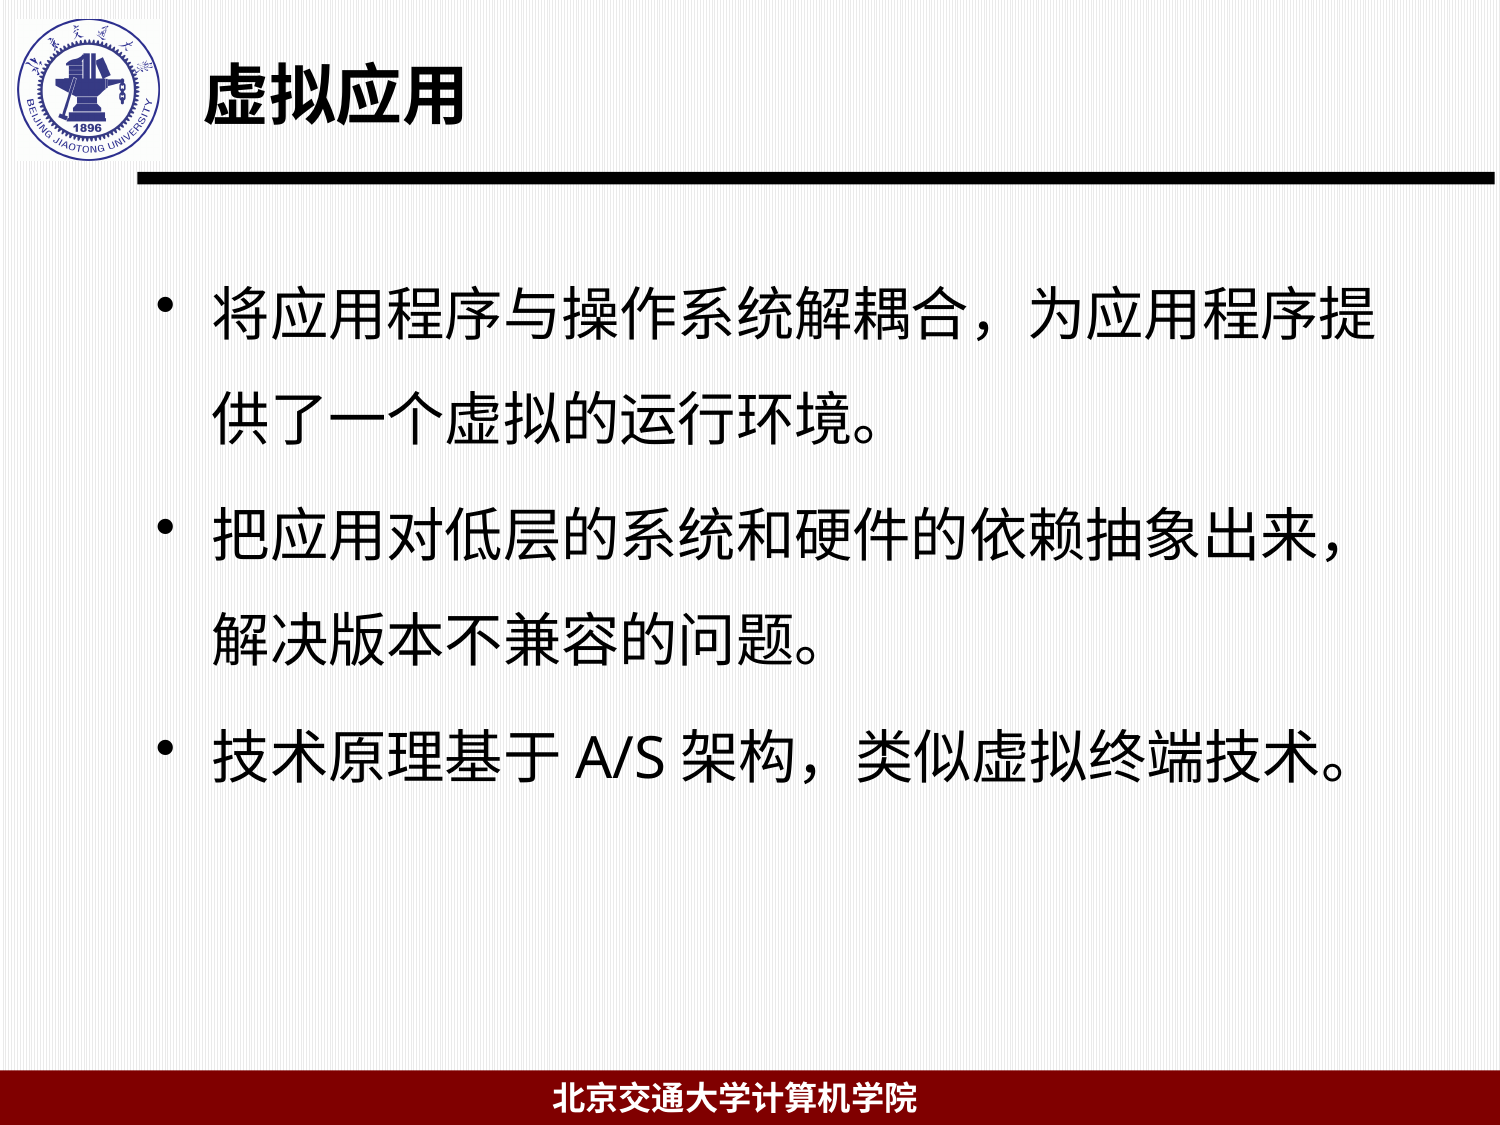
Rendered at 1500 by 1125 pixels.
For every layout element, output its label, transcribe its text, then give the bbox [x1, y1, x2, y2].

title 虚拟应用 [187, 45, 1425, 233]
picture [17, 19, 160, 161]
list 将应用程序与操作系统解耦合，为应用程序提供了一个虚拟的运行环境。 把应用对低层的系统和硬件的依赖抽象出来，解决版本不兼容的问题。 技术原理基于A/S架构，类似虚拟终端技术。 [140, 234, 1425, 977]
